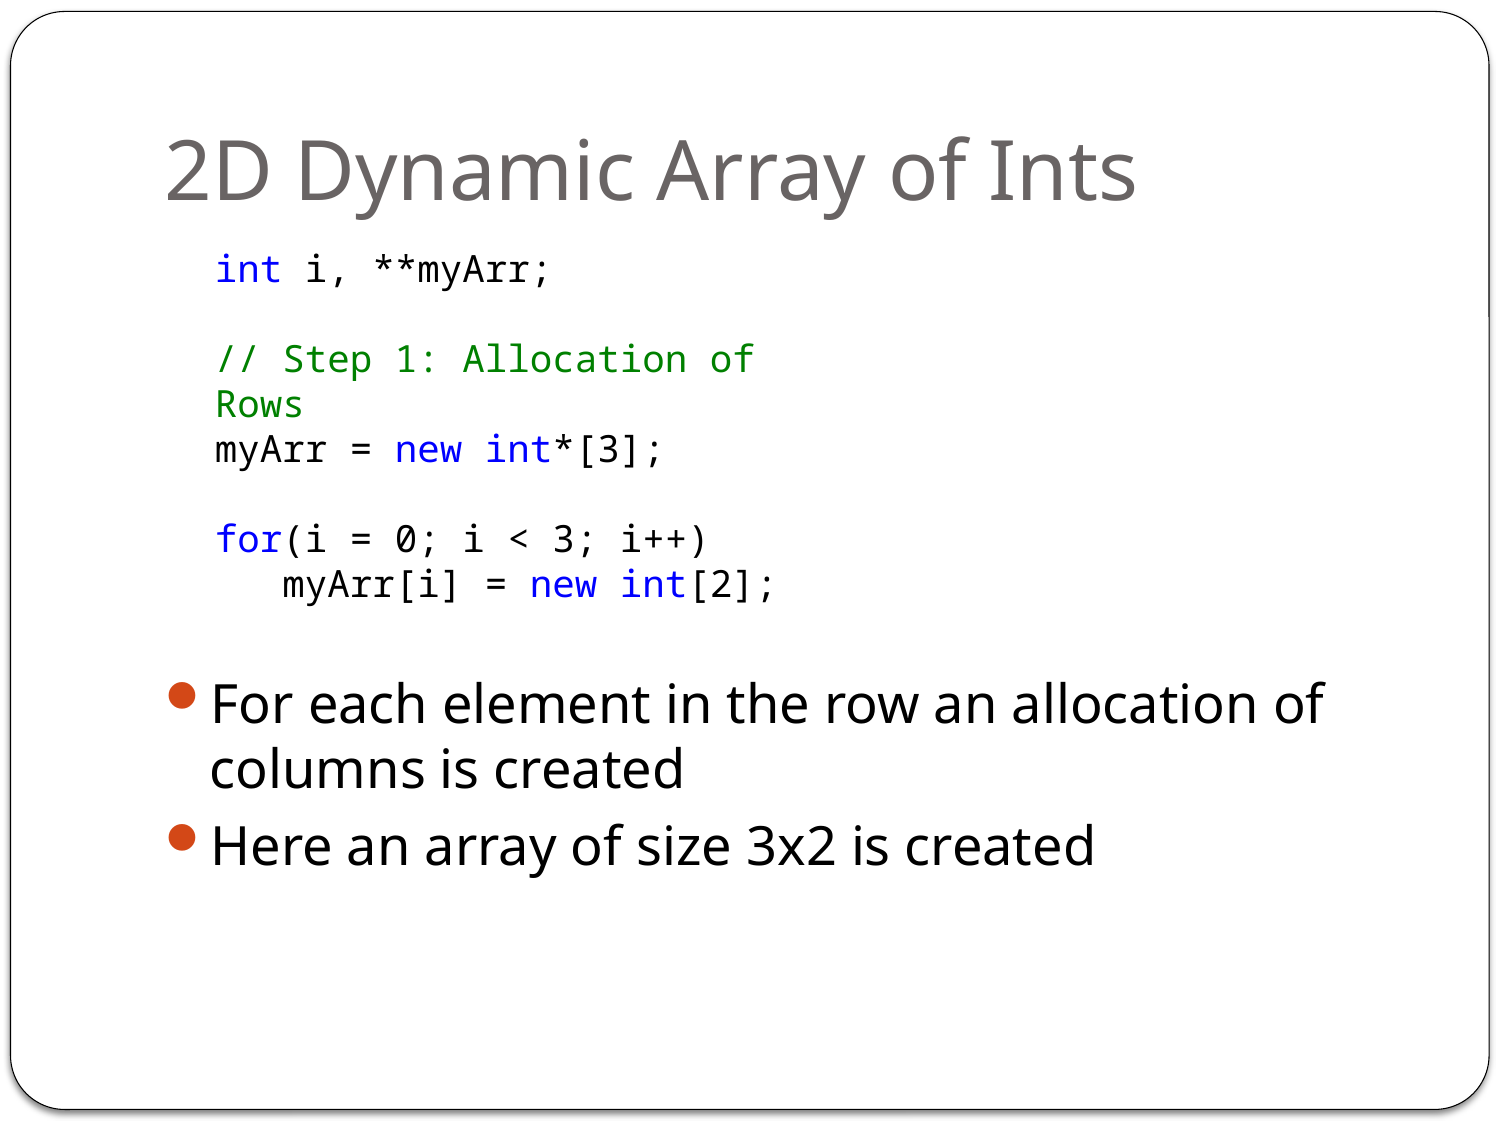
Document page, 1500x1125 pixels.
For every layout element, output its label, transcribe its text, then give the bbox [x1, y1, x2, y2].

list For each element in the row an allocation of columns is created Here an array of size 3x2 is created [150, 661, 1363, 983]
text_box int i, **myArr; // Step 1: Allocation of Rows myArr = new int*[3]; for(i = 0; i < 3; i++) myArr[i] = new int[2]; [200, 237, 850, 661]
title 2D Dynamic Array of Ints [150, 45, 1425, 233]
